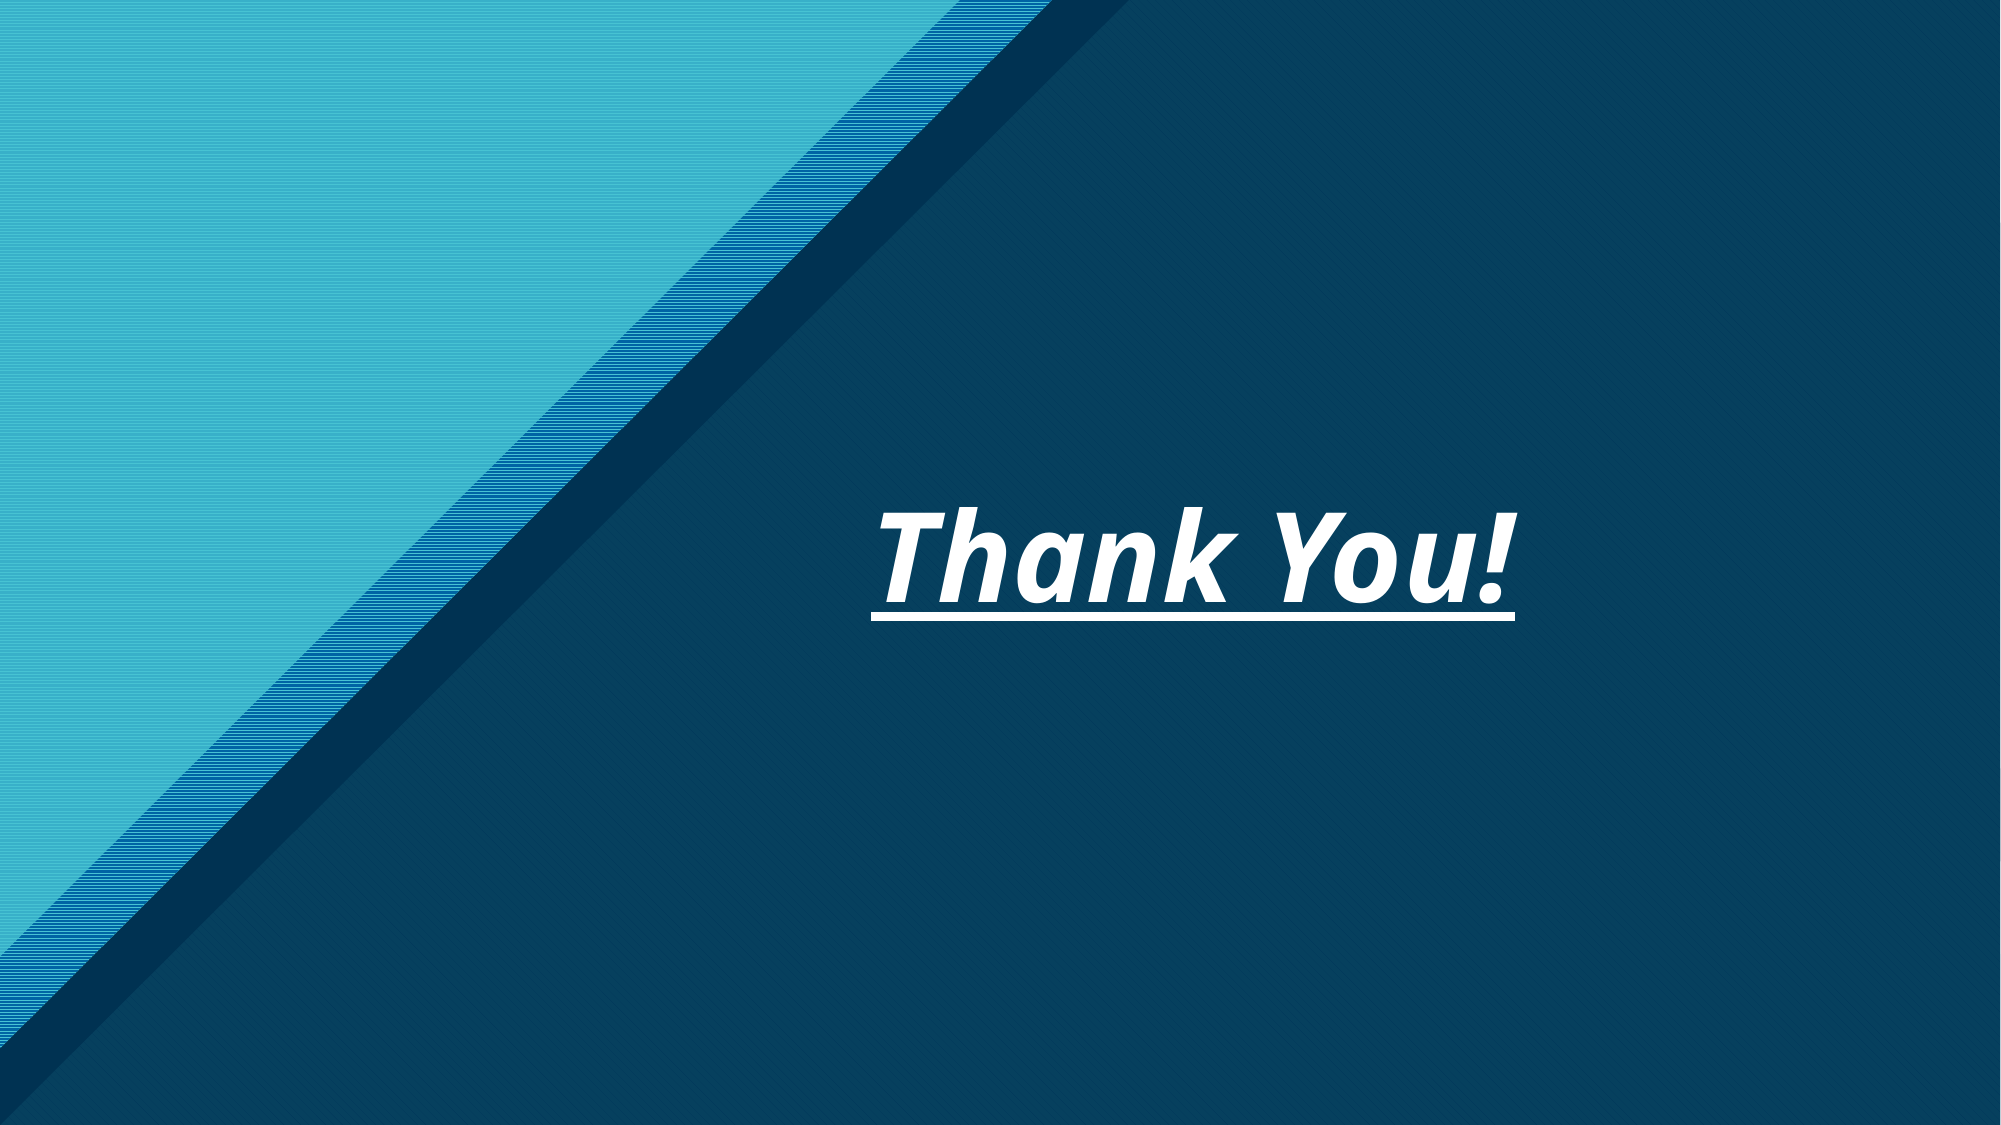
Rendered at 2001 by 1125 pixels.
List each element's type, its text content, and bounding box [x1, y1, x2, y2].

title Thank You! [855, 460, 1668, 665]
